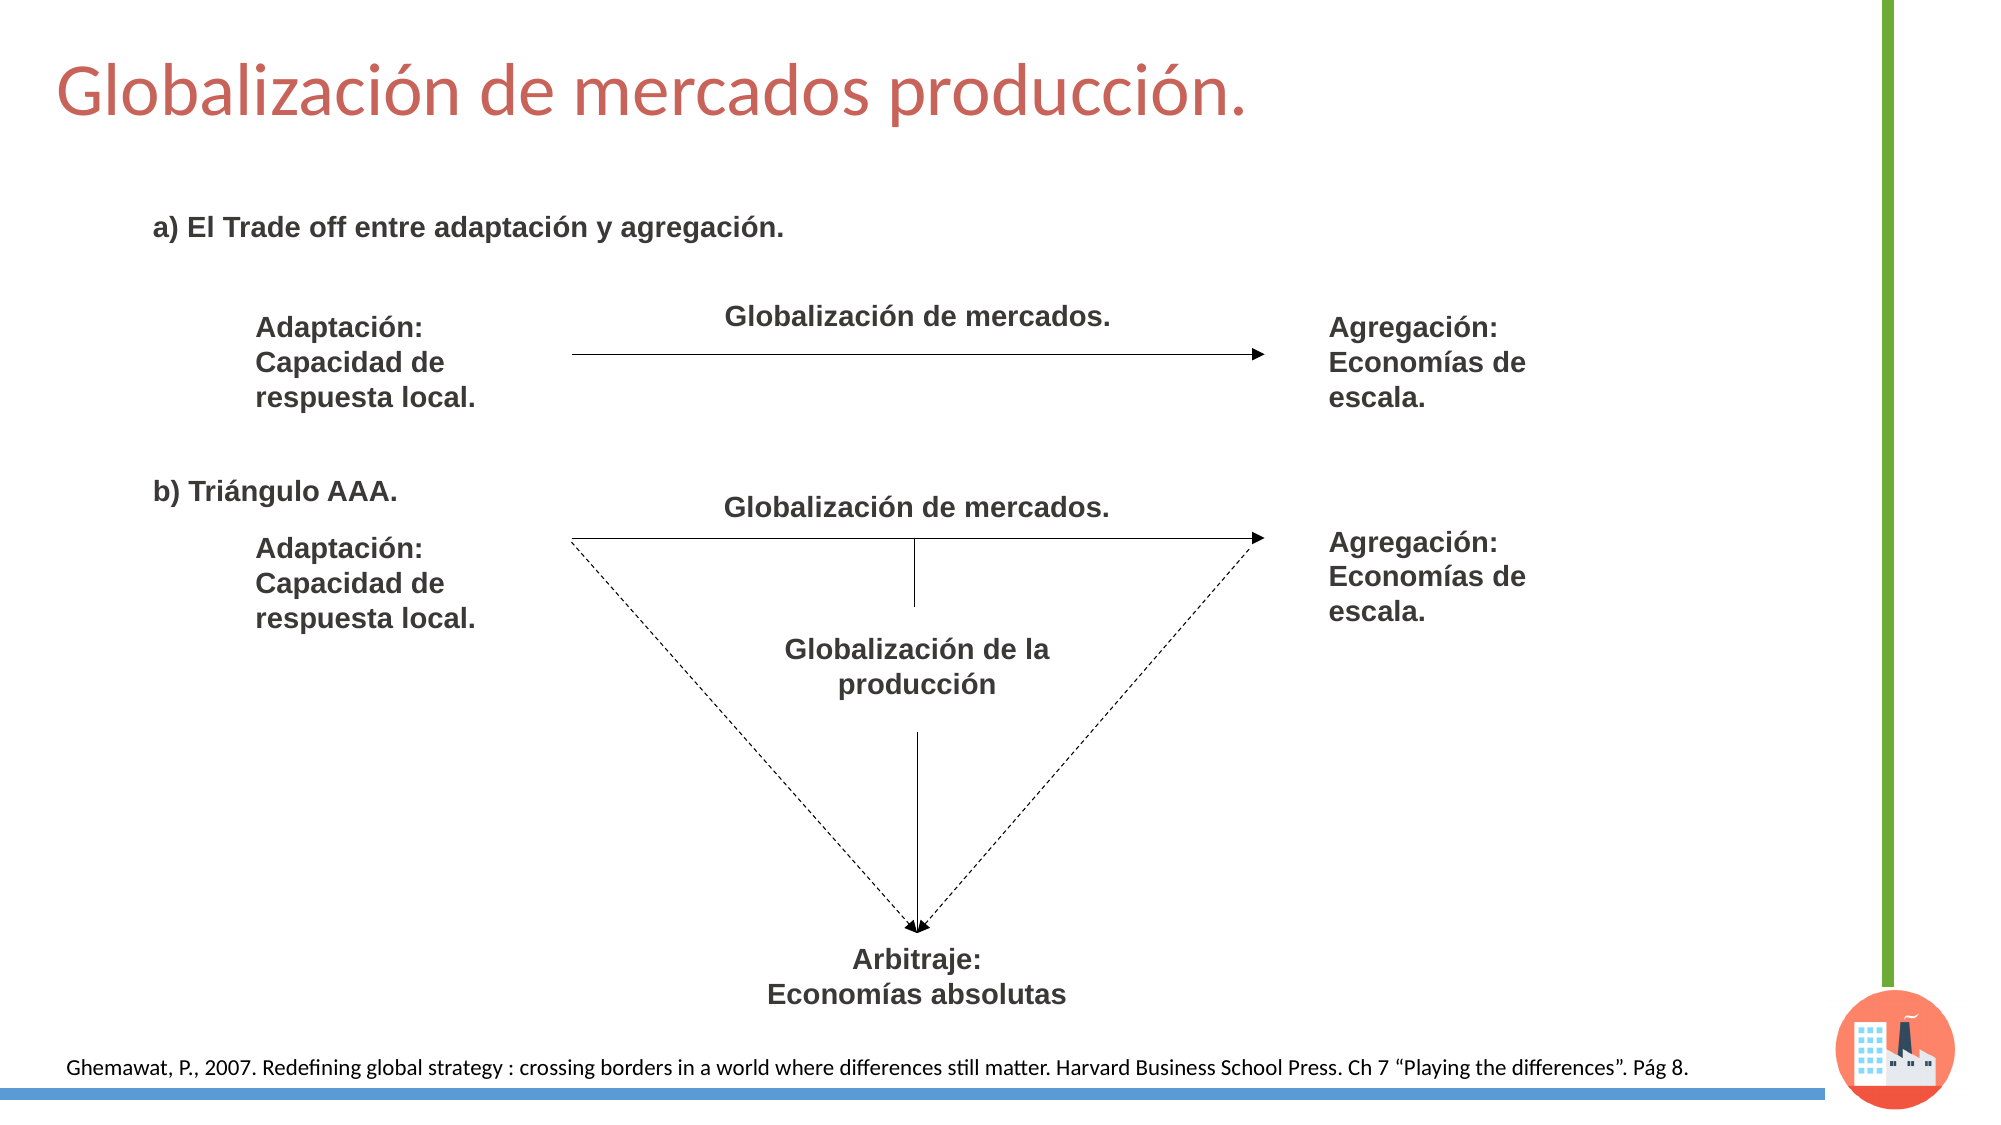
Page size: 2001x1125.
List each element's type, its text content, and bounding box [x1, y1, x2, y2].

text_box Arbitraje: Economías absolutas [751, 934, 1083, 1045]
text_box Agregación: Economías de escala. [1313, 300, 1645, 456]
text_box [917, 549, 1250, 934]
text_box Agregación: Economías de escala. [1313, 515, 1645, 670]
text_box b) Triángulo AAA. [138, 464, 851, 515]
picture [1825, 987, 1969, 1116]
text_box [571, 542, 918, 934]
text_box Adaptación: Capacidad de respuesta local. [240, 522, 572, 678]
text_box Adaptación: Capacidad de respuesta local. [240, 301, 572, 456]
text_box Globalización de mercados. [560, 480, 1274, 531]
text_box Globalización de mercados producción. [41, 33, 1402, 138]
text_box a) El Trade off entre adaptación y agregación. [138, 200, 851, 251]
text_box Globalización de mercados. [561, 290, 1275, 340]
text_box Ghemawat, P., 2007. Redefining global strategy : crossing borders in a world where differences still matter. Harvard Business School Press. Ch 7 “Playing the differences”. Pág 8. [51, 1045, 1825, 1088]
